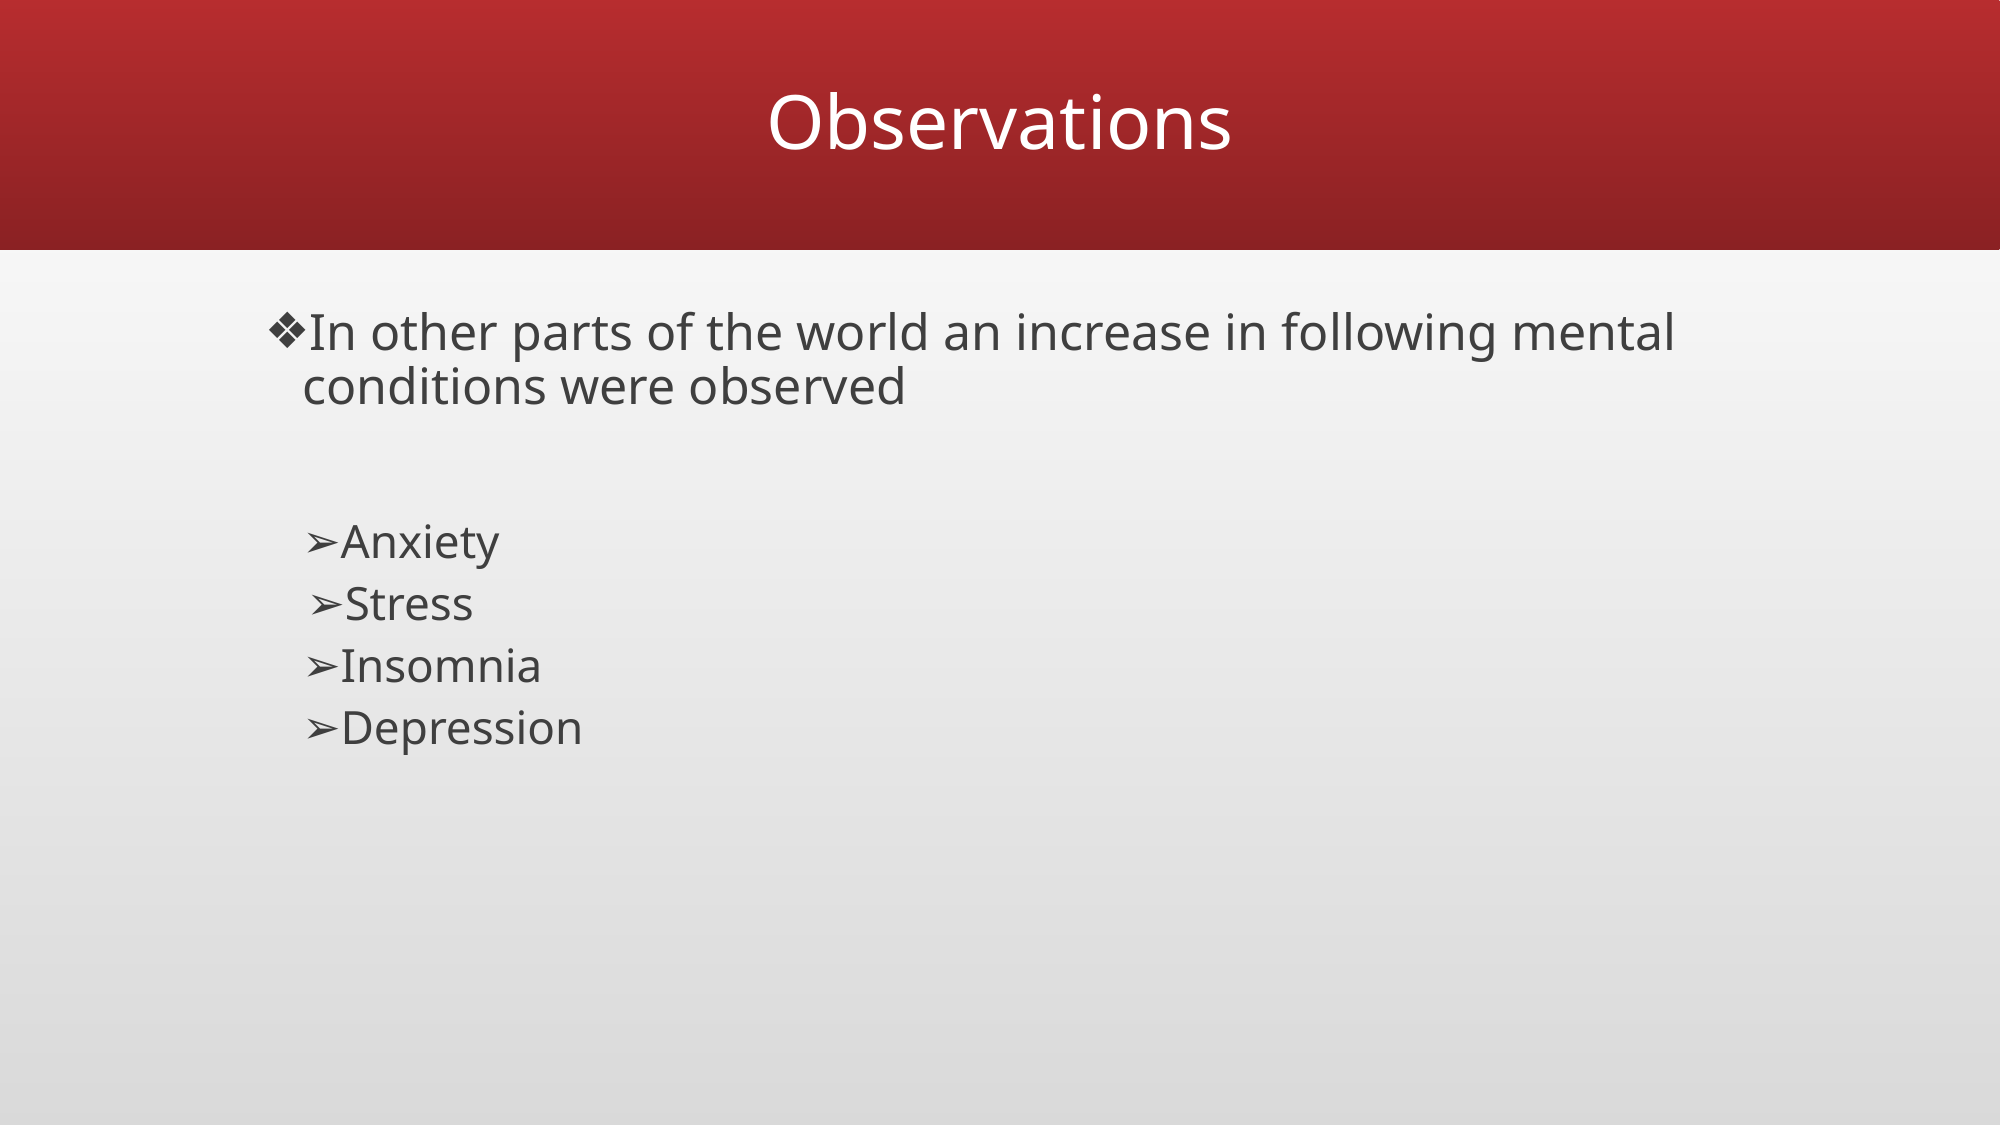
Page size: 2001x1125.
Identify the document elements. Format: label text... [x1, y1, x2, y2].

title Observations [174, 16, 1825, 234]
list In other parts of the world an increase in following mental conditions were observed Anxiety Stress Insomnia Depression [249, 299, 1750, 1050]
